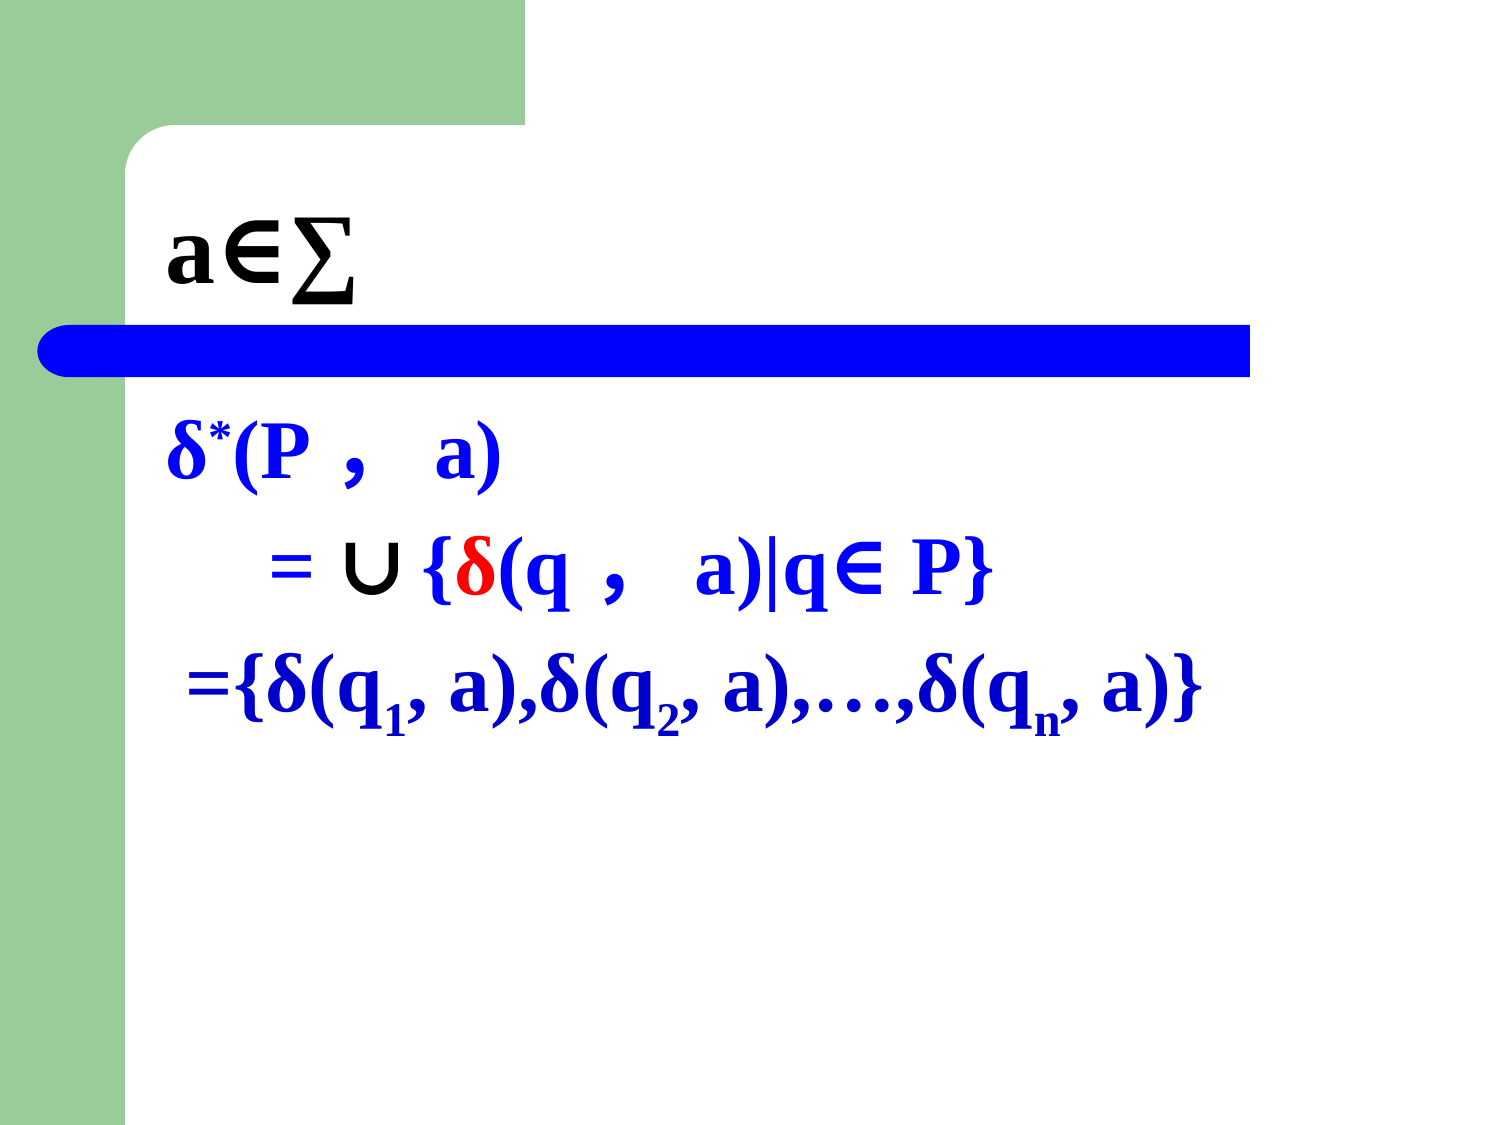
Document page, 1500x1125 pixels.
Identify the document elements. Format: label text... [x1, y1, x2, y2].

list δ*(P，a) = ∪ {δ(q，a)|q∈P} ={δ(q1, a),δ(q2, a),…,δ(qn, a)} [149, 387, 1463, 1001]
title a∈∑ [149, 124, 1463, 313]
